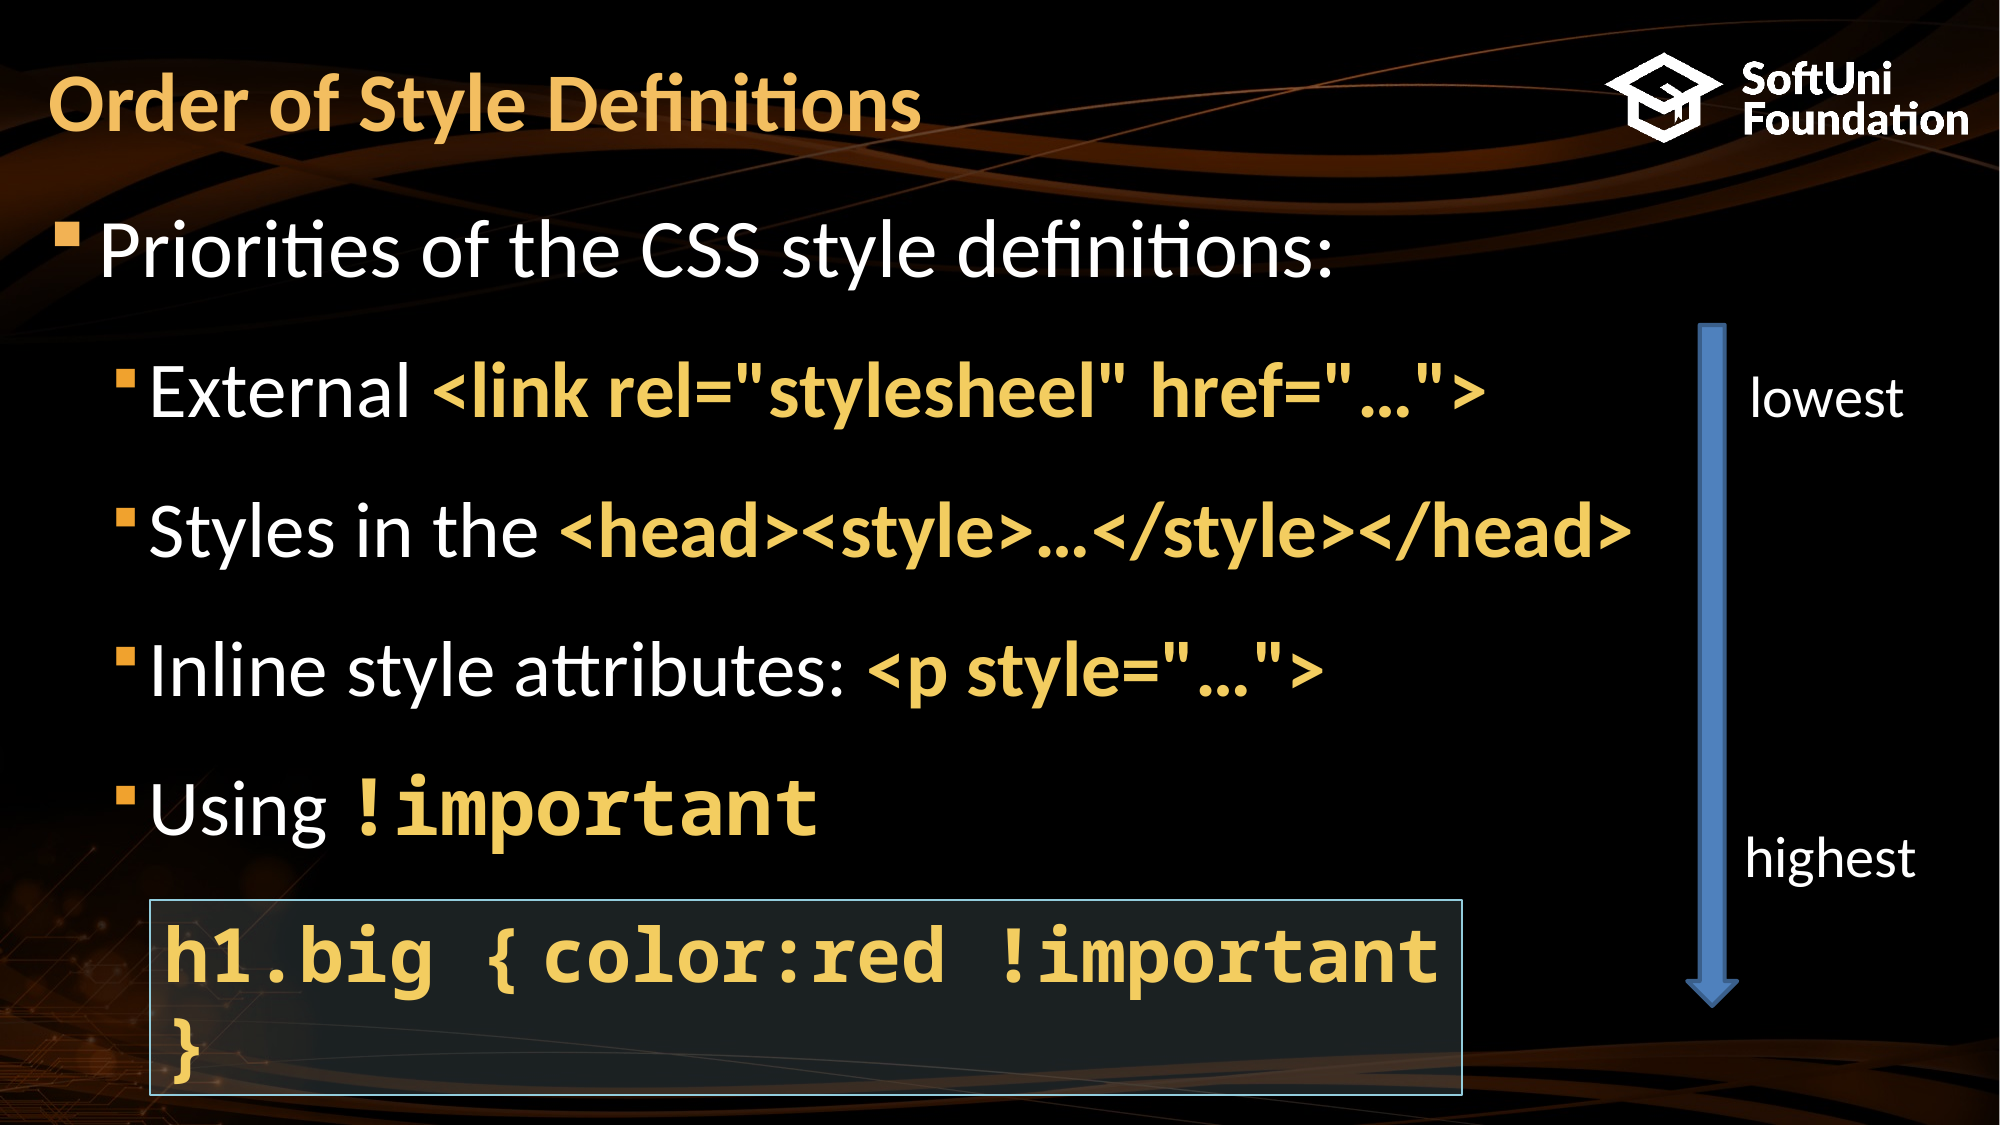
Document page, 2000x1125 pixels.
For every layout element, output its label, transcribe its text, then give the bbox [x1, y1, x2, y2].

picture [0, 0, 2000, 1125]
text_box highest [1729, 812, 1975, 897]
text_box [1685, 322, 1740, 1009]
text_box lowest [1734, 351, 1953, 437]
text_box Order of Style Definitions [30, 6, 1602, 189]
text_box h1.big { color:red !important } [149, 900, 1463, 1095]
text_box Priorities of the CSS style definitions: External <link rel="stylesheel" href="…"> Styles in the <head><style>…</style></head> Inline style attributes: <p style="…"> Using !important [31, 188, 1968, 1103]
